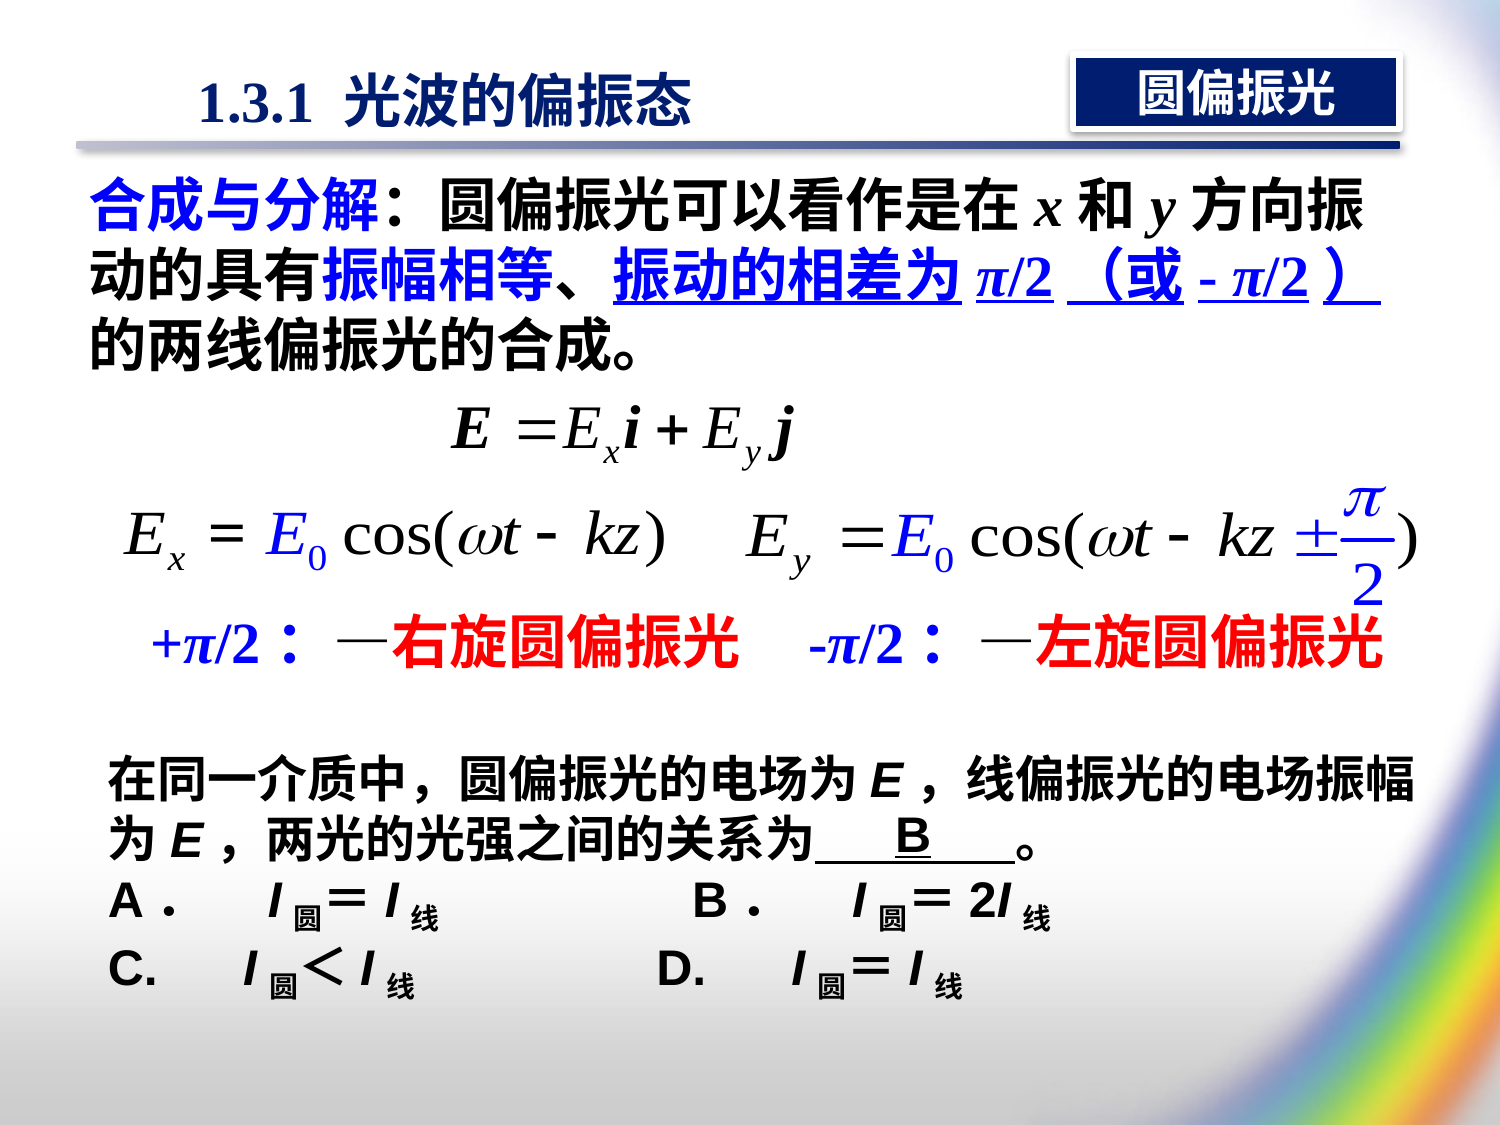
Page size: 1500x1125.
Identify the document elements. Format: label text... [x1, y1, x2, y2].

text_box 合成与分解：圆偏振光可以看作是在x和y方向振动的具有振幅相等、振动的相差为π/2（或- π/2）的两线偏振光的合成。 [73, 160, 1400, 386]
text_box 圆偏振光 [1070, 51, 1403, 132]
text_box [439, 386, 807, 485]
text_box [733, 455, 1433, 620]
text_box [111, 491, 682, 587]
text_box B [880, 795, 947, 871]
text_box +π/2：—右旋圆偏振光 -π/2：—左旋圆偏振光 [135, 597, 1400, 753]
picture [0, 0, 1500, 1125]
title 1.3.1 光波的偏振态 [183, 54, 1067, 138]
text_box [75, 139, 1402, 151]
